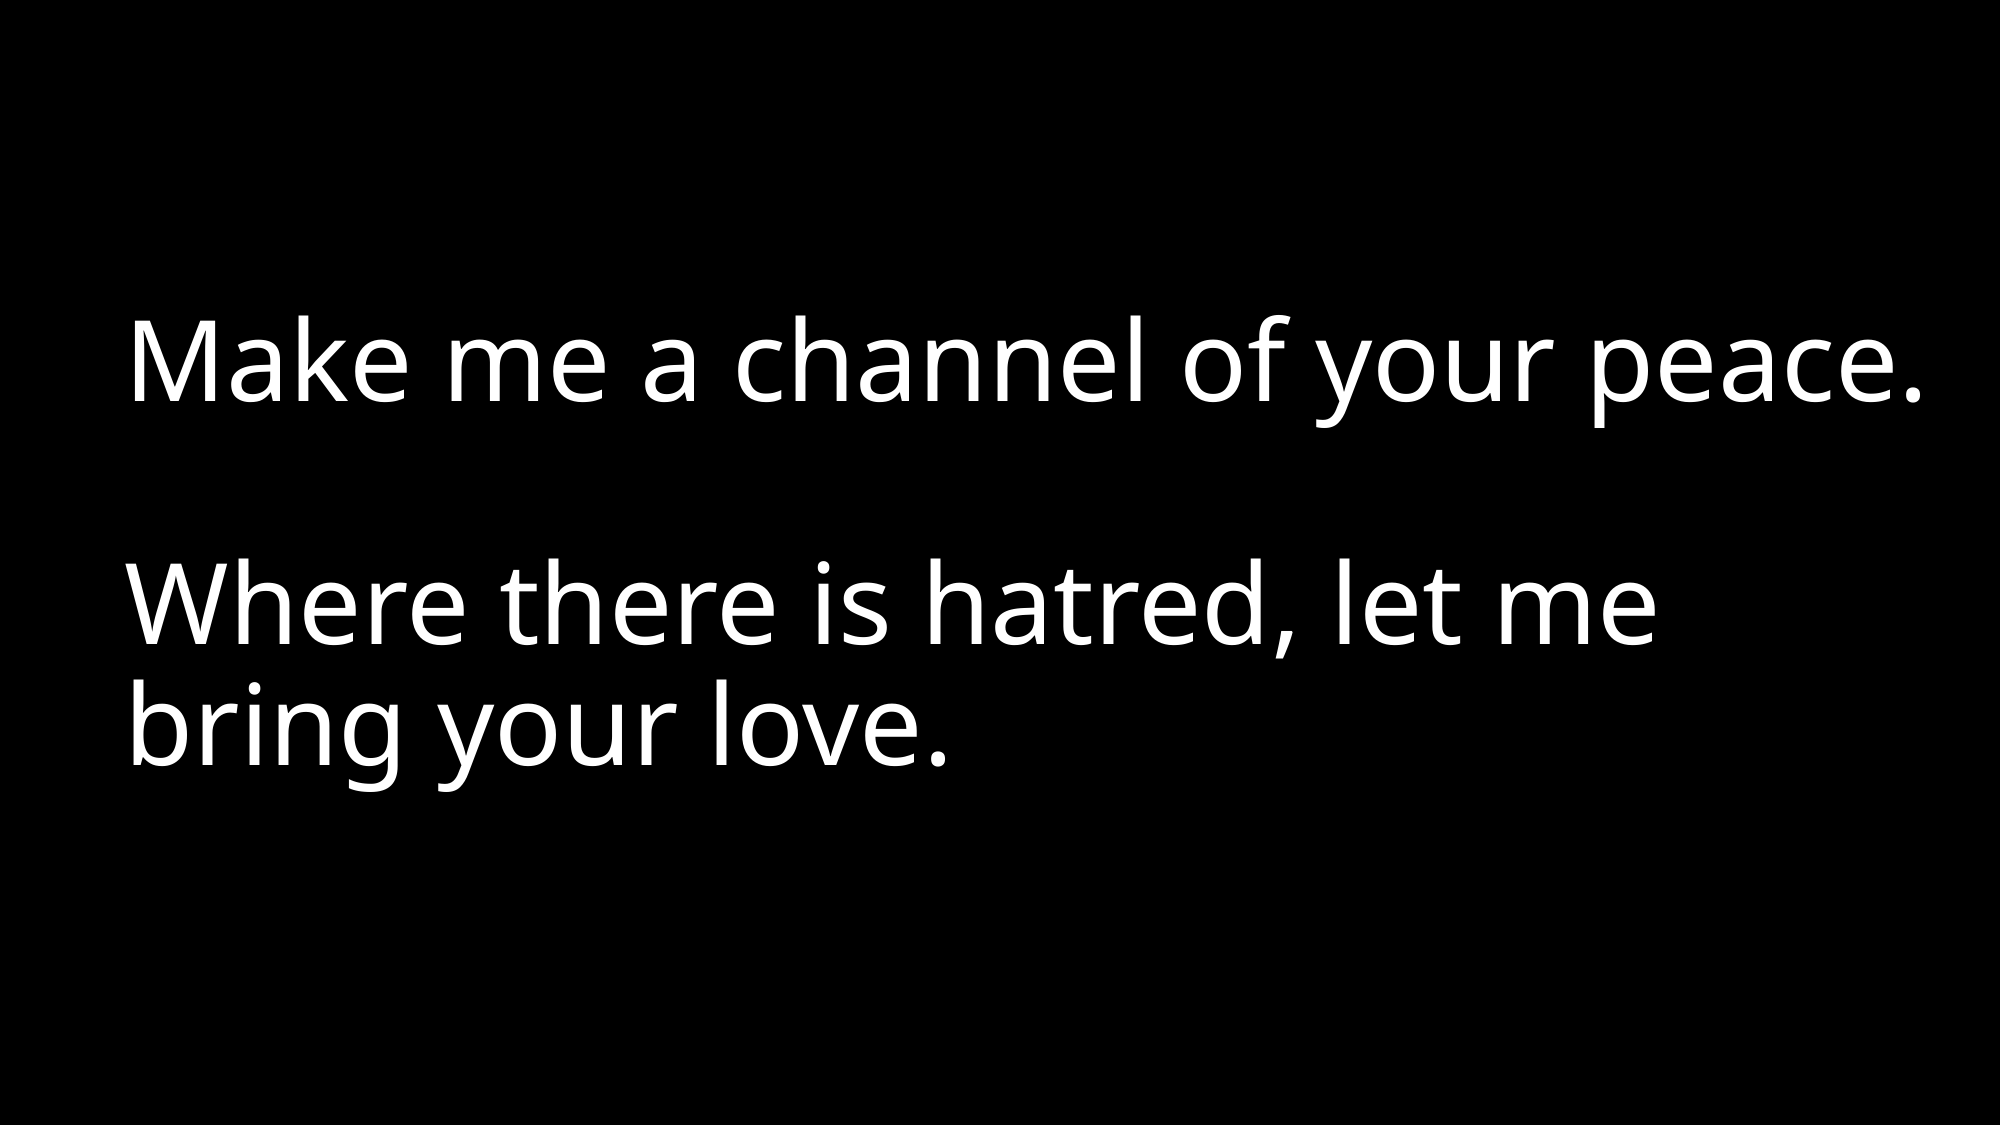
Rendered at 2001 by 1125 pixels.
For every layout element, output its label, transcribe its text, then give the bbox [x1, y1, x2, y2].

title Make me a channel of your peace. Where there is hatred, let me bring your love. [109, 134, 1962, 960]
